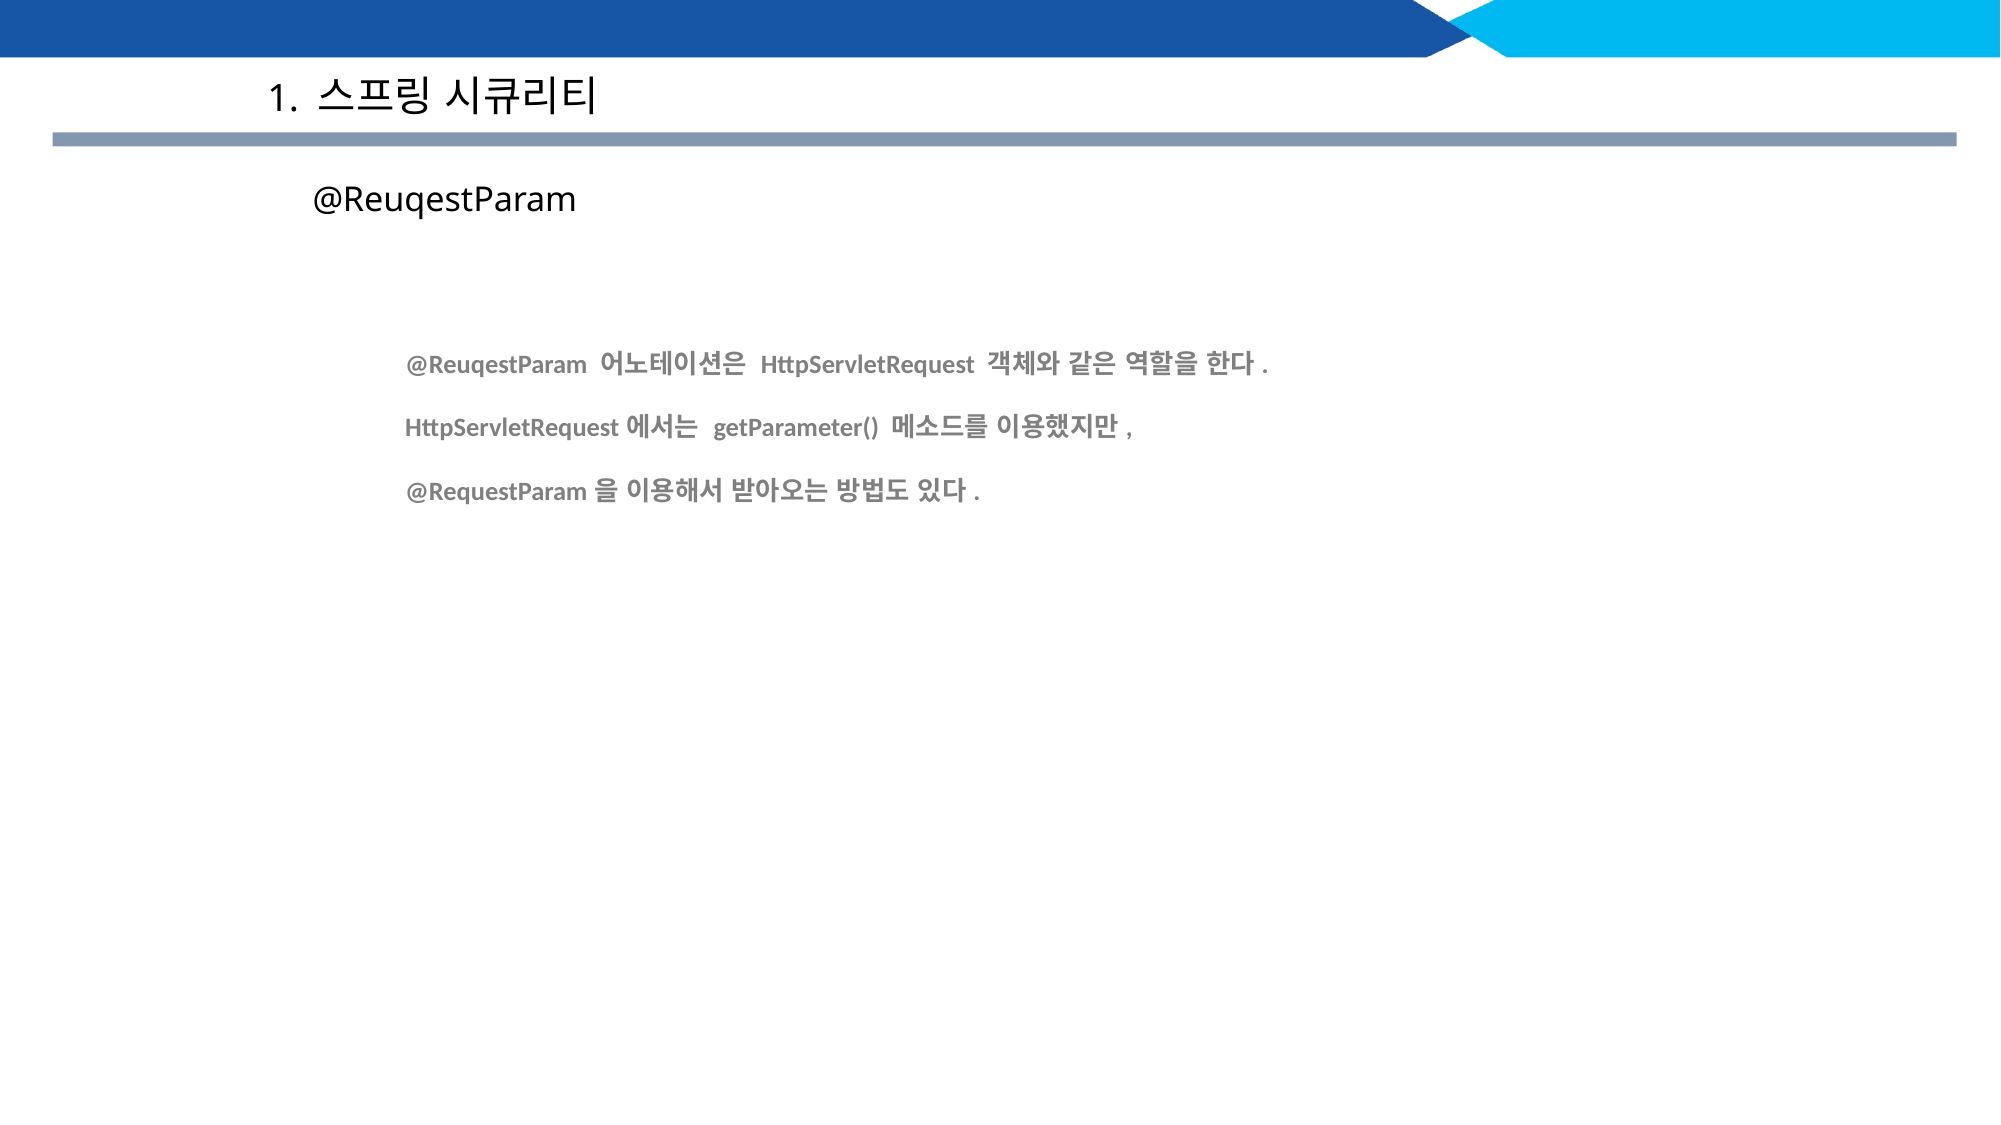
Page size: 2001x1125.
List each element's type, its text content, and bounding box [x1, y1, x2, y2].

text_box 1. 스프링 시큐리티 [252, 62, 1528, 127]
text_box @ReuqestParam 어노테이션은 HttpServletRequest 객체와 같은 역할을 한다. HttpServletRequest에서는 getParameter() 메소드를 이용했지만, @RequestParam을 이용해서 받아오는 방법도 있다. [390, 339, 1568, 513]
picture [0, 0, 2000, 1125]
text_box @ReuqestParam [297, 170, 1756, 226]
